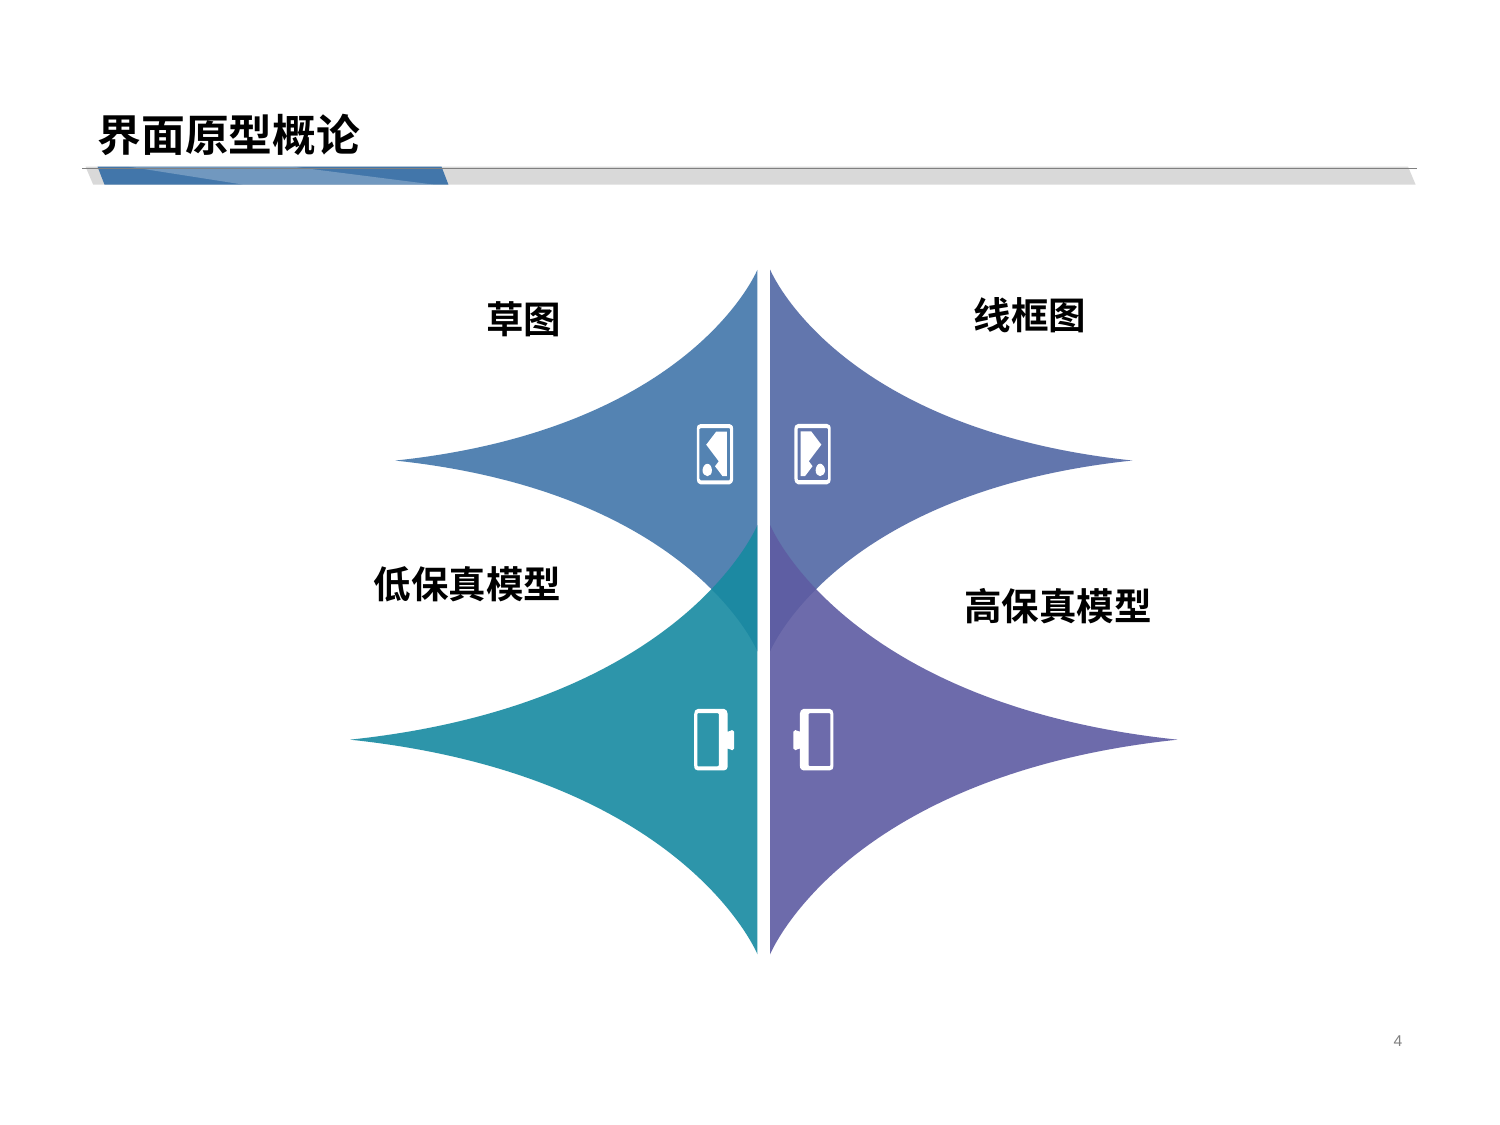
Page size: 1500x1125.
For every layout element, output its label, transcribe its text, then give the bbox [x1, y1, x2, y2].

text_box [0, 262, 1178, 1125]
title 界面原型概论 [82, 0, 1418, 169]
slide_number 4 [1178, 1023, 1418, 1058]
